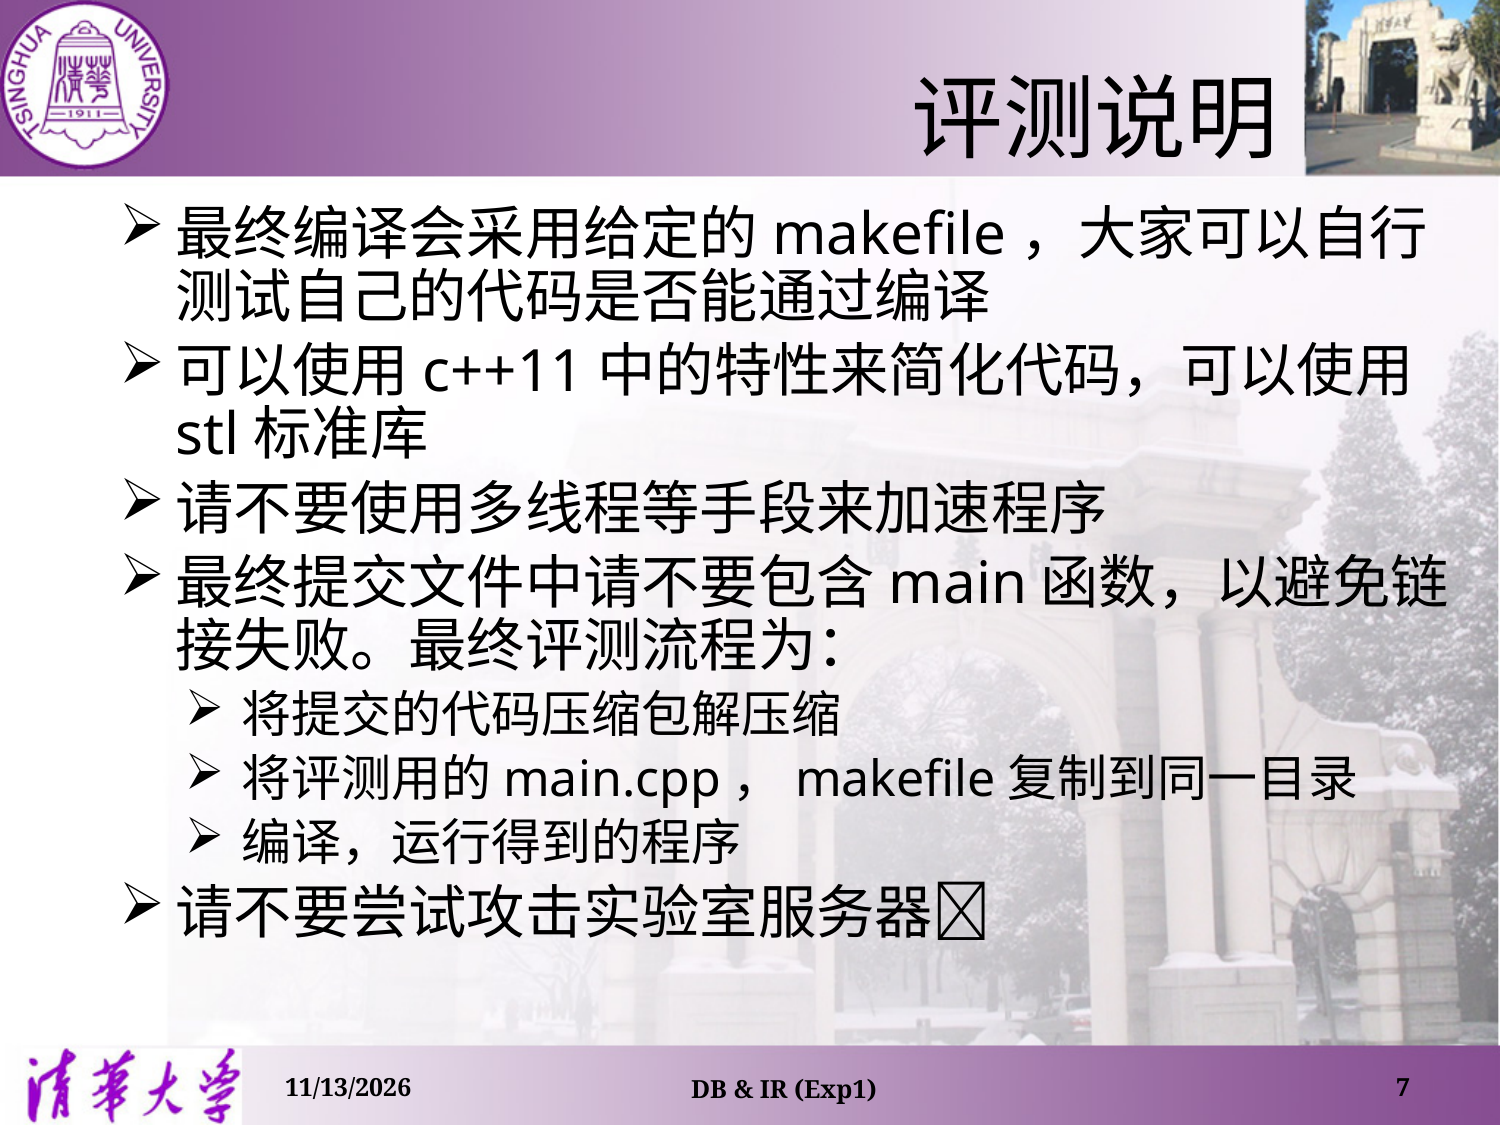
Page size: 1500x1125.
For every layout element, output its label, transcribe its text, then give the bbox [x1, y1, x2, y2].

slide_number 7 [1074, 1058, 1425, 1119]
list 最终编译会采用给定的makefile，大家可以自行测试自己的代码是否能通过编译 可以使用c++11中的特性来简化代码，可以使用stl标准库 请不要使用多线程等手段来加速程序 最终提交文件中请不要包含main函数，以避免链接失败。最终评测流程为： 将提交的代码压缩包解压缩 将评测用的main.cpp，makefile复制到同一目录 编译，运行得到的程序 请不要尝试攻击实验室服务器 [29, 196, 1471, 1059]
picture [0, 0, 1500, 1125]
footer DB & IR (Exp1) [546, 1058, 1022, 1119]
title 评测说明 [75, 45, 1294, 185]
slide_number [270, 1058, 546, 1119]
